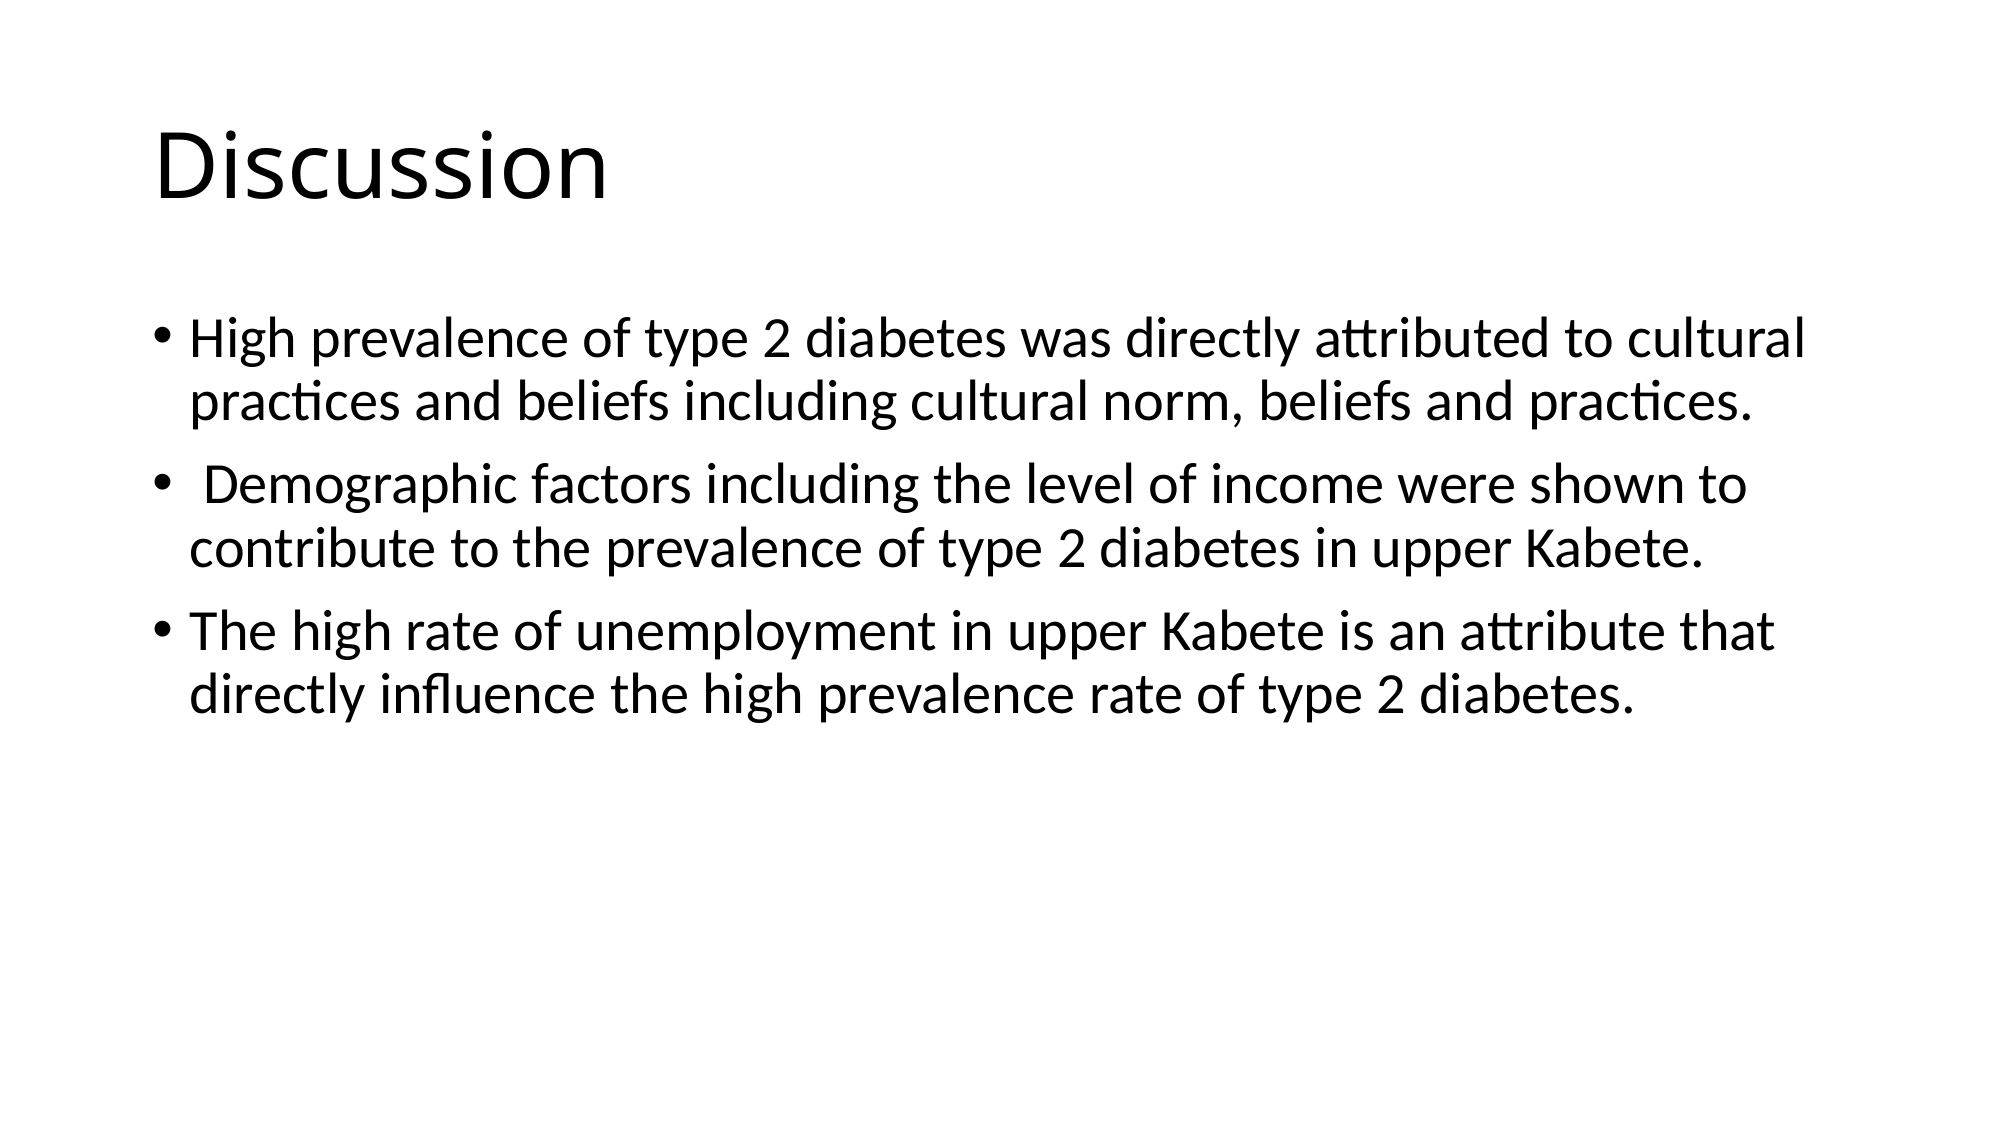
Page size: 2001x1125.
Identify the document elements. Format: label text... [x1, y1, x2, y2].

list High prevalence of type 2 diabetes was directly attributed to cultural practices and beliefs including cultural norm, beliefs and practices. Demographic factors including the level of income were shown to contribute to the prevalence of type 2 diabetes in upper Kabete. The high rate of unemployment in upper Kabete is an attribute that directly influence the high prevalence rate of type 2 diabetes. [137, 299, 1863, 1014]
title Discussion [137, 59, 1863, 278]
